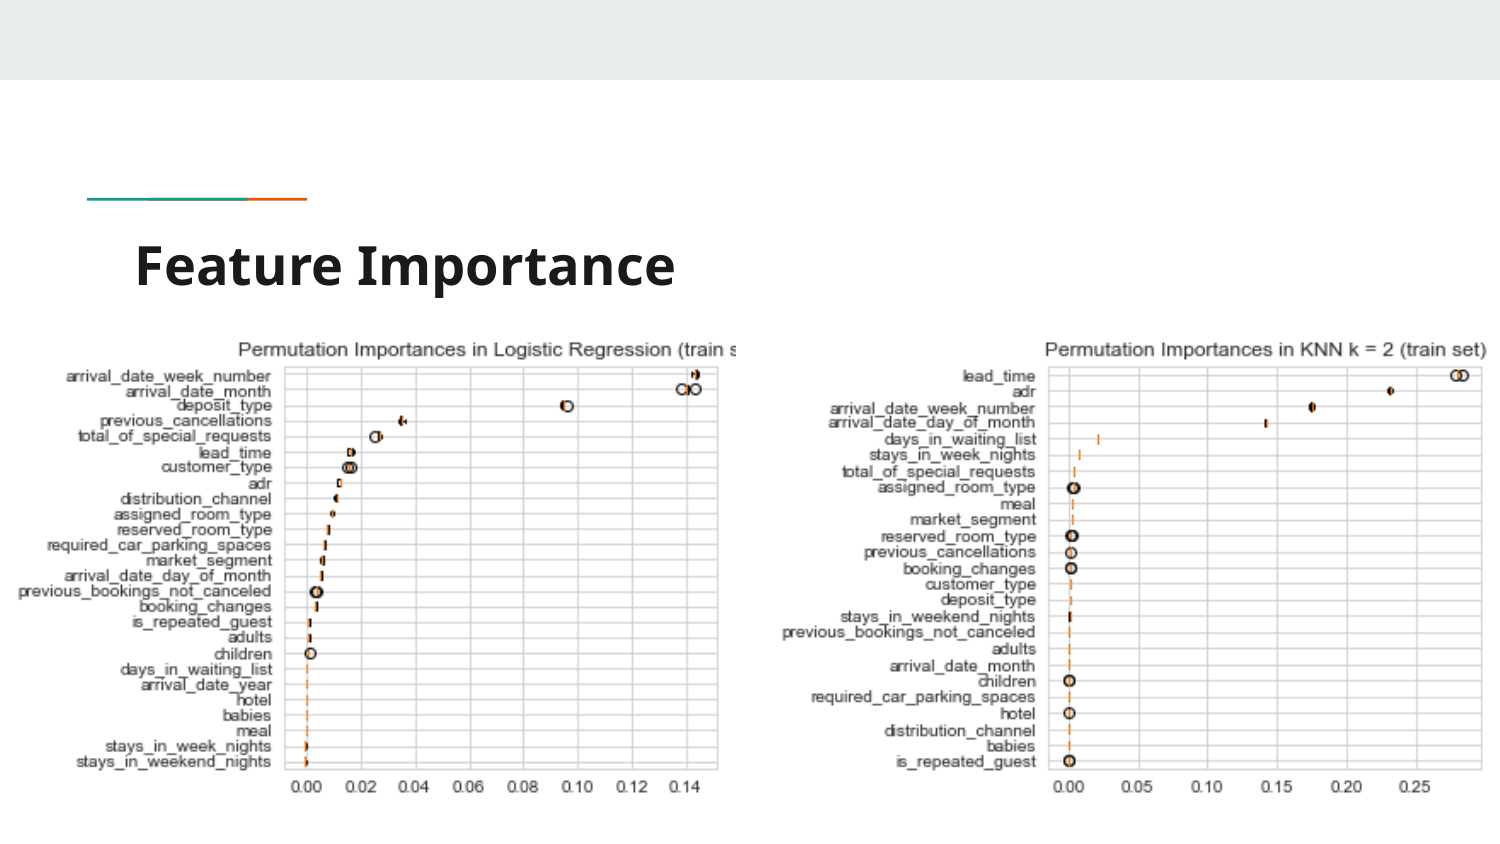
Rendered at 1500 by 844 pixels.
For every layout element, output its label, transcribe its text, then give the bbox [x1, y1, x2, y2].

picture [0, 324, 736, 816]
picture [764, 324, 1500, 816]
title Feature Importance [119, 216, 1381, 305]
